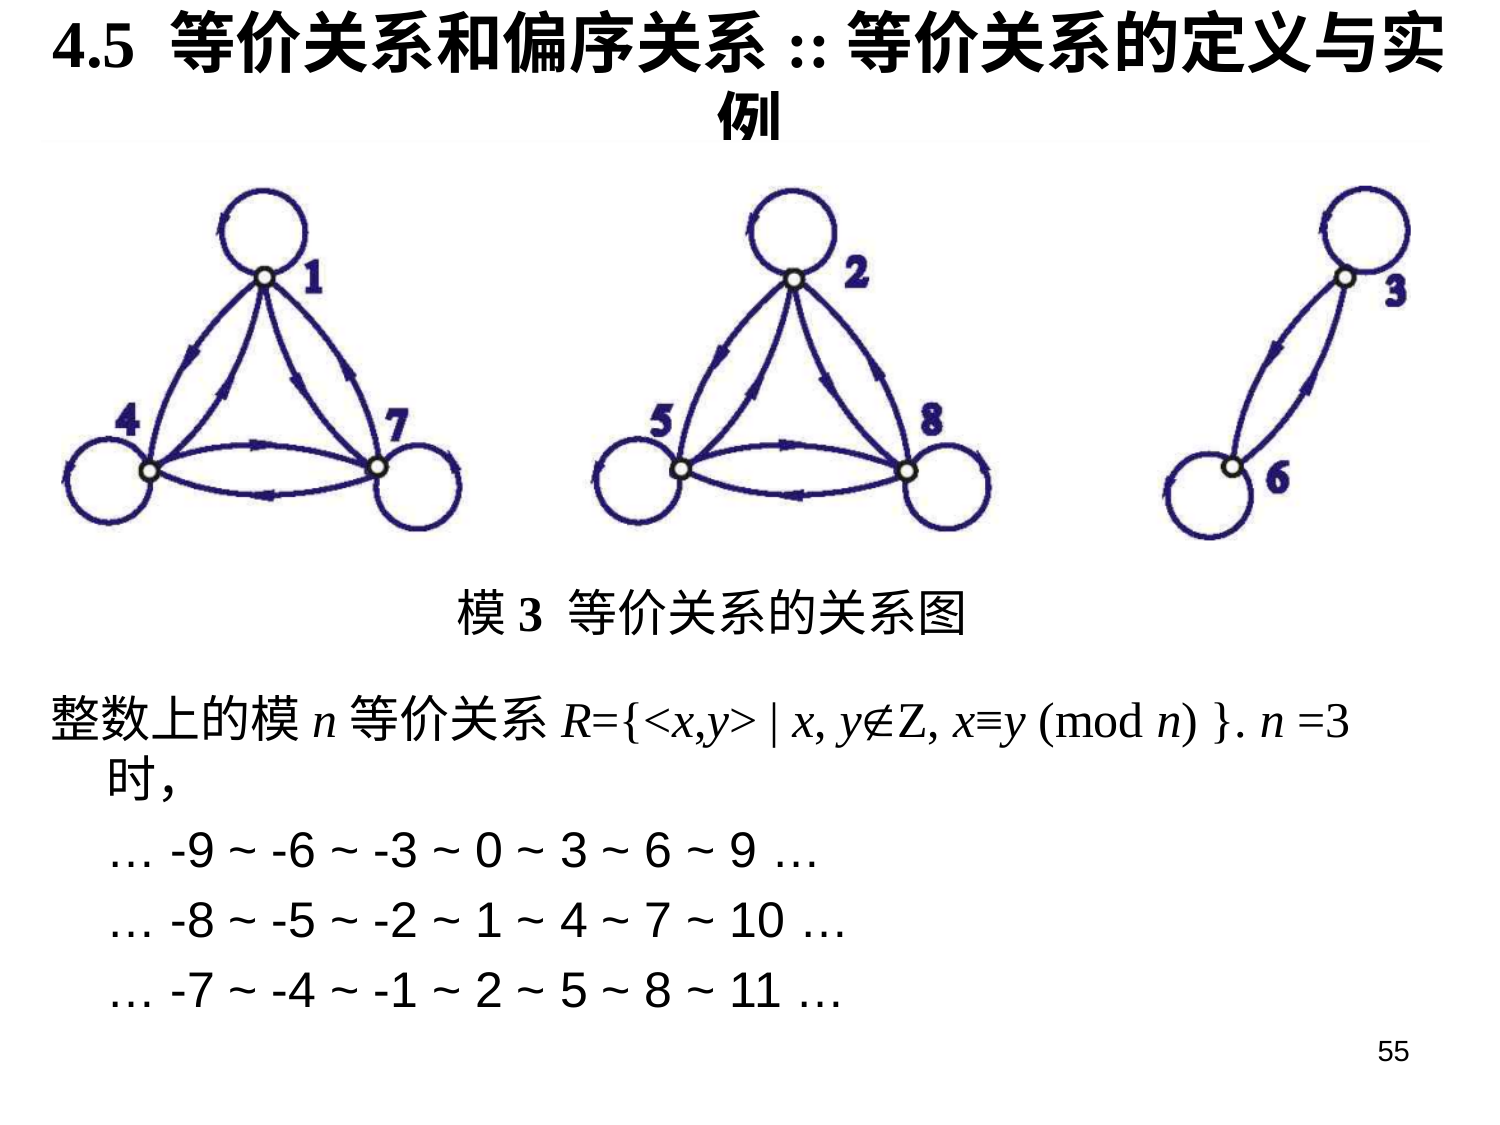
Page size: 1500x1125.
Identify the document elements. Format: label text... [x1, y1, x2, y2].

title 4.5 等价关系和偏序关系::等价关系的定义与实例 [23, 46, 1477, 116]
picture [41, 140, 1430, 553]
text_box 整数上的模n等价关系R={<x,y> | x, yZ, x≡y (mod n) }. n =3时， … -9 ~ -6 ~ -3 ~ 0 ~ 3 ~ 6 ~ 9 … … -8 ~ -5 ~ -2 ~ 1 ~ 4 ~ 7 ~ 10 … … -7 ~ -4 ~ -1 ~ 2 ~ 5 ~ 8 ~ 11 … [35, 679, 1442, 961]
slide_number 55 [1074, 1024, 1426, 1103]
list 模3 等价关系的关系图 [36, 573, 1388, 679]
